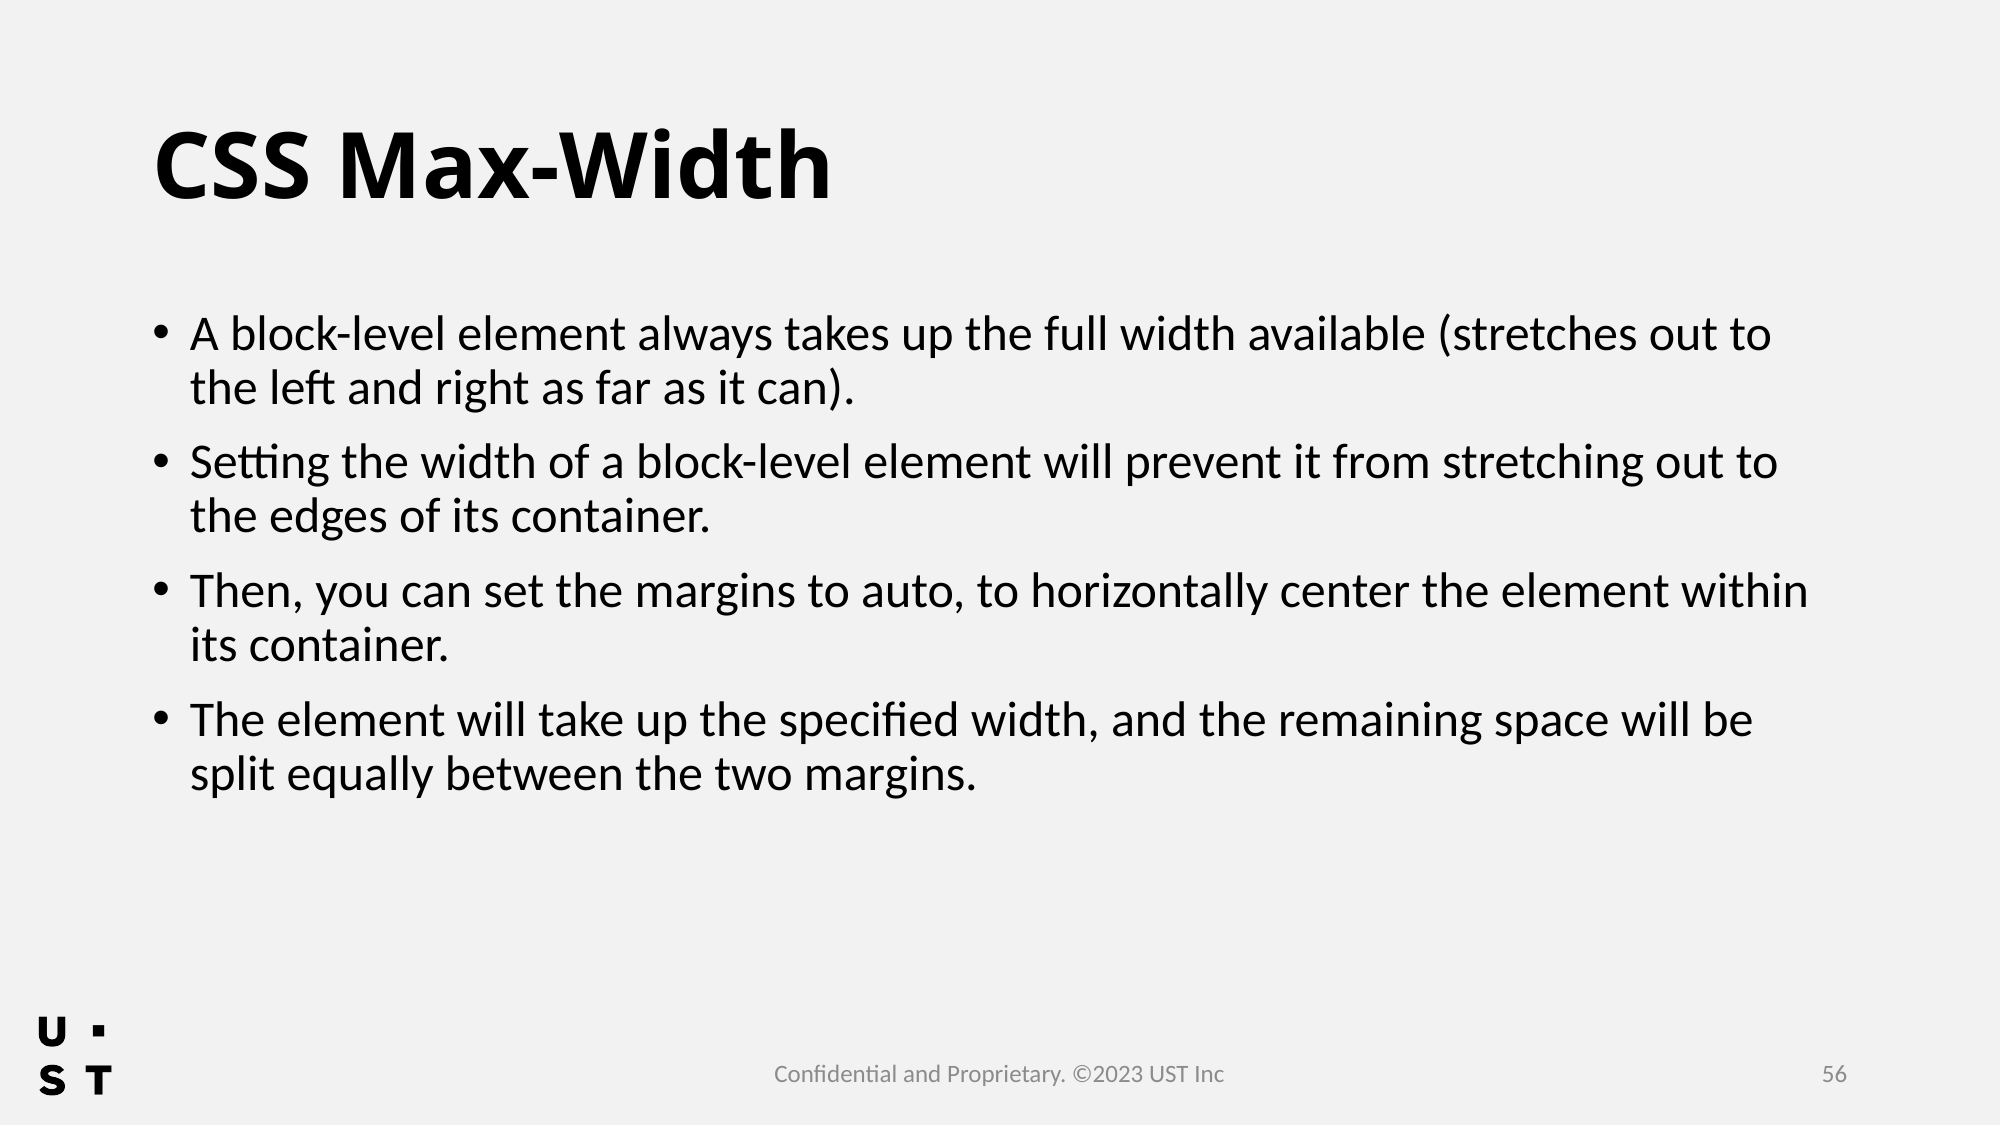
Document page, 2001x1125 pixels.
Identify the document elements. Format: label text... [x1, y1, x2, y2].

footer Confidential and Proprietary. ©2023 UST Inc [662, 1042, 1338, 1103]
slide_number 56 [1412, 1042, 1863, 1103]
title CSS Max-Width [137, 59, 1863, 278]
list A block-level element always takes up the full width available (stretches out to the left and right as far as it can). Setting the width of a block-level element will prevent it from stretching out to the edges of its container. Then, you can set the margins to auto, to horizontally center the element within its container. The element will take up the specified width, and the remaining space will be split equally between the two margins. [137, 299, 1863, 1014]
picture [27, 1004, 123, 1107]
